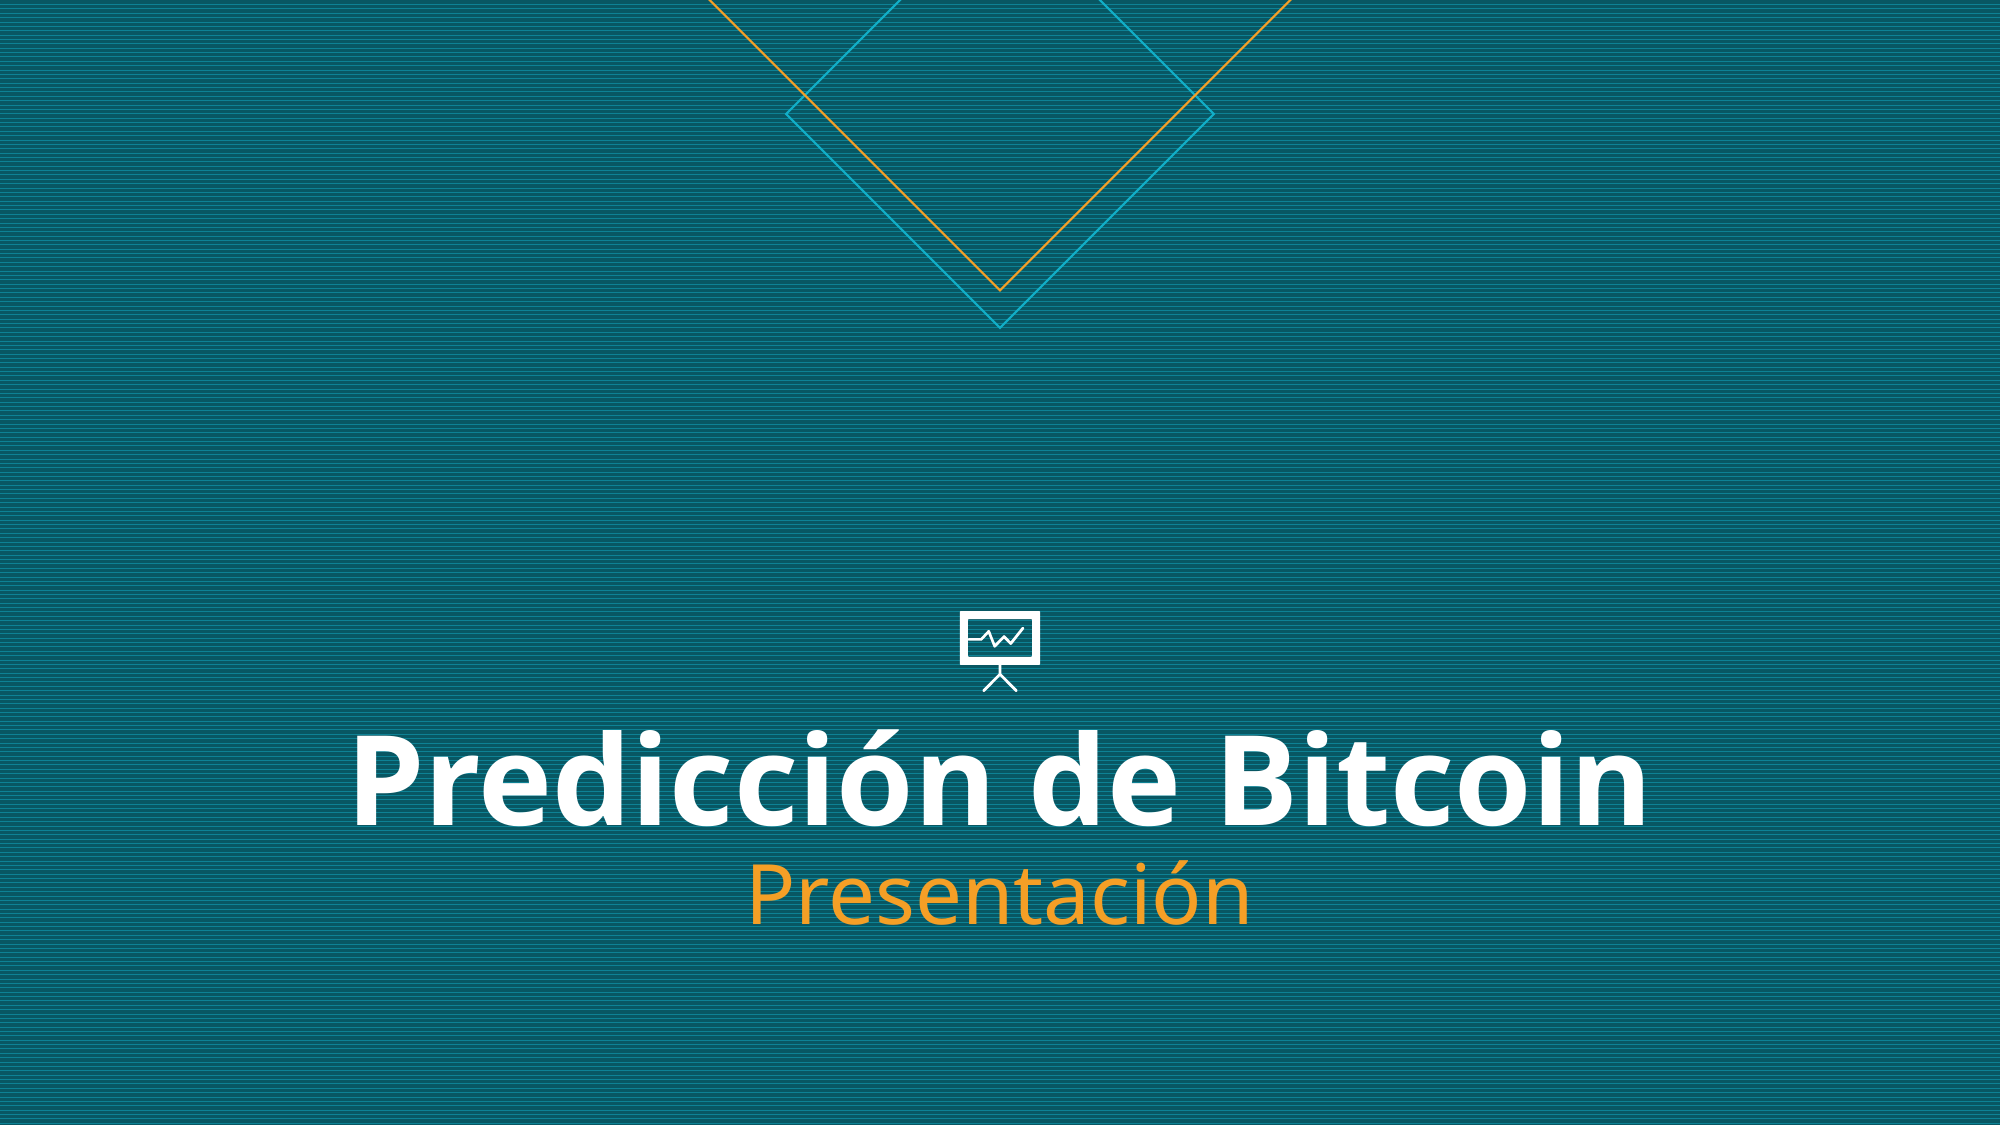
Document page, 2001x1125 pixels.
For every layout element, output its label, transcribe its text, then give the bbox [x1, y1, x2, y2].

text_box [708, 0, 1292, 292]
title Predicción de Bitcoin Presentación [249, 717, 1750, 943]
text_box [959, 611, 1041, 692]
text_box [784, 95, 1216, 330]
